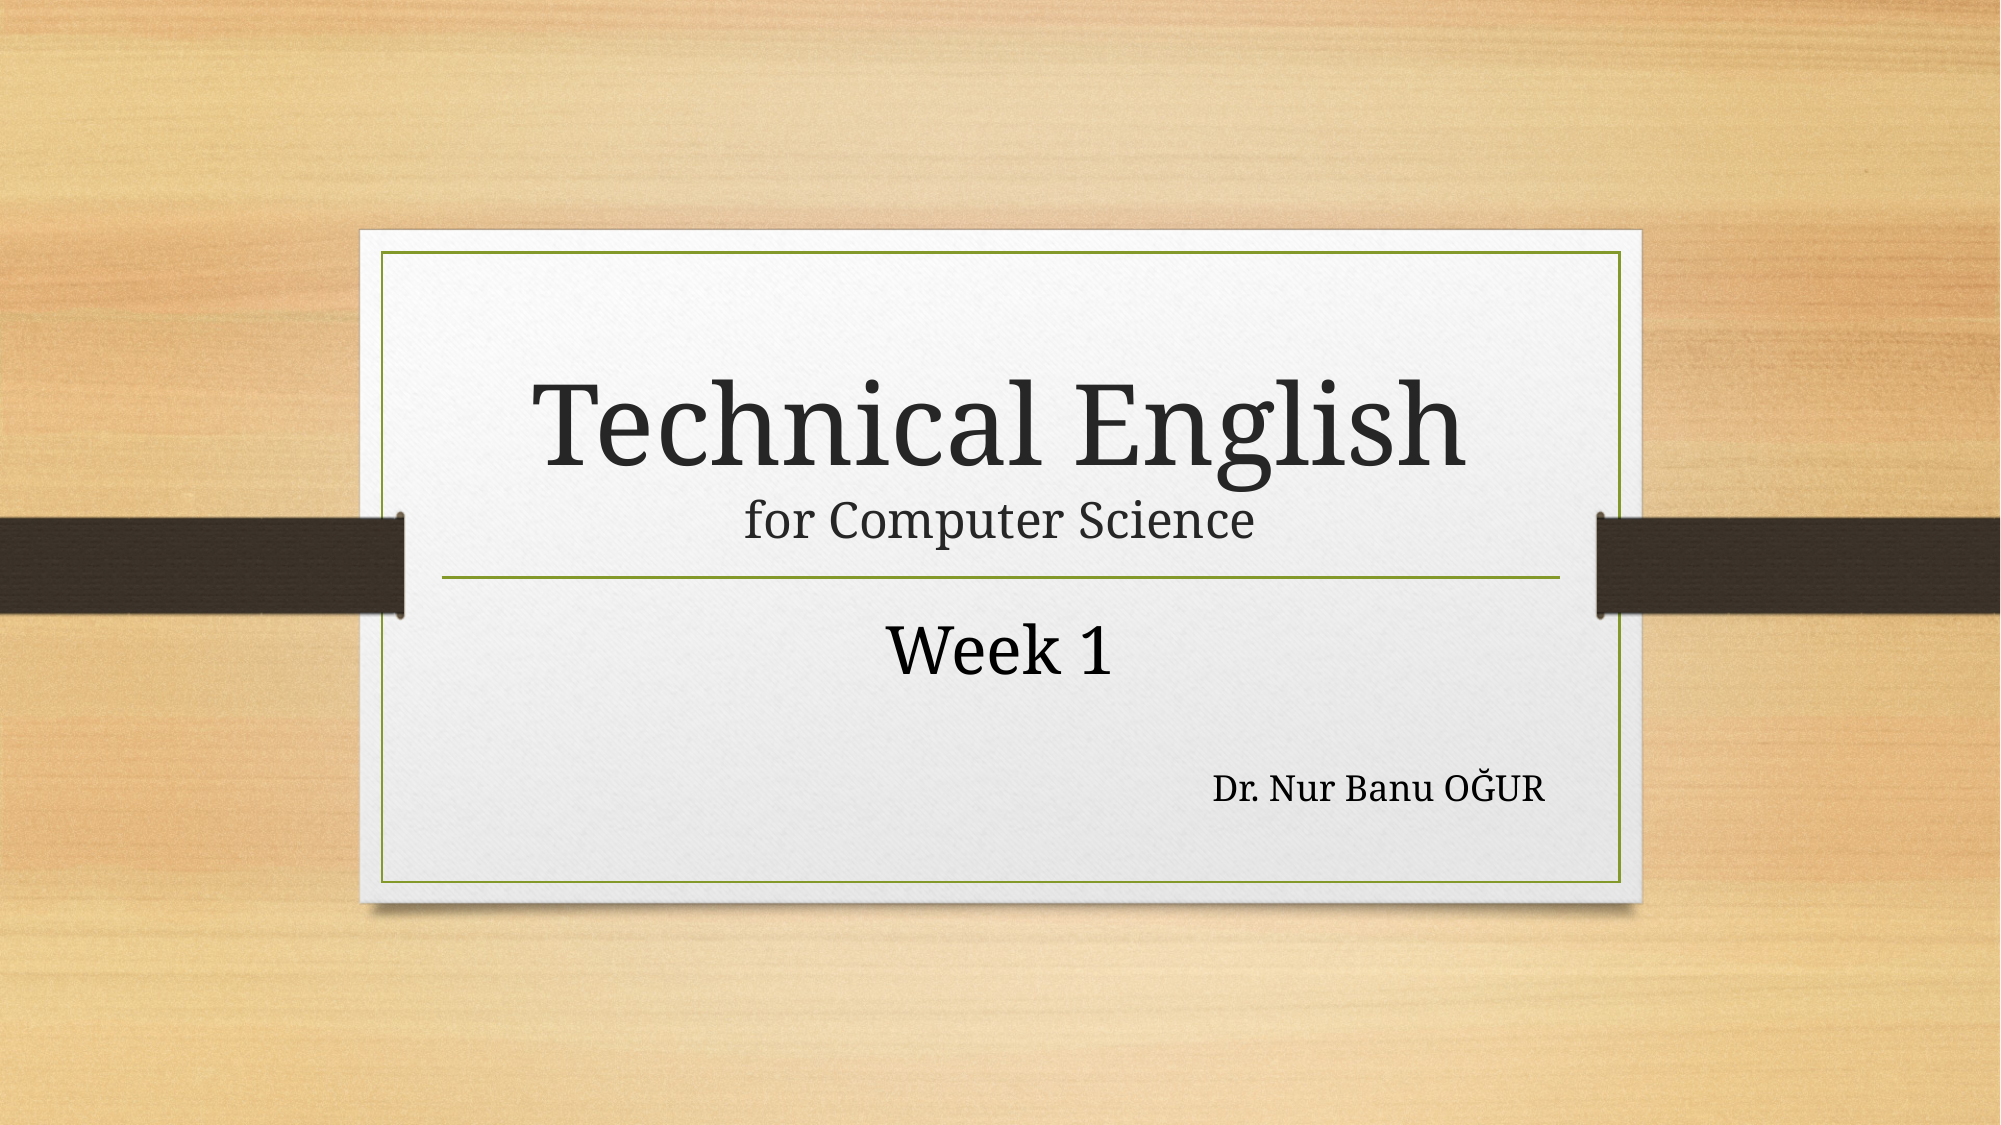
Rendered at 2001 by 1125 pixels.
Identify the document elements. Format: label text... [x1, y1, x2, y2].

title Technical English for Computer Science [441, 306, 1560, 556]
picture [0, 0, 2001, 1125]
subtitle Week 1 Dr. Nur Banu OĞUR [441, 600, 1560, 817]
